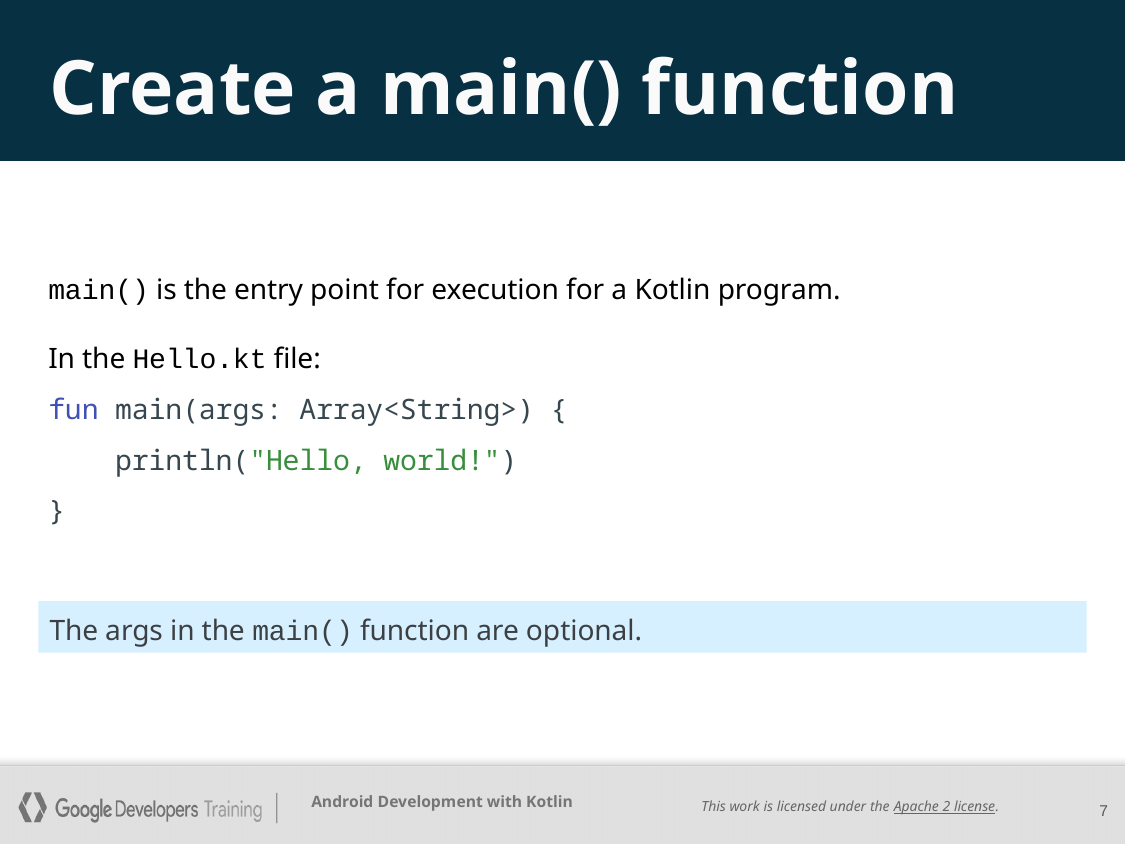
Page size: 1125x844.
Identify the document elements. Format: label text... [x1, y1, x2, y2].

text_box main() is the entry point for execution for a Kotlin program. [37, 259, 1086, 322]
slide_number 7 [1051, 777, 1120, 842]
title Create a main() function [38, 28, 1087, 122]
list In the Hello.kt file: fun main(args: Array<String>) { println("Hello, world!") } [37, 322, 1049, 559]
text_box The args in the main() function are optional. [38, 601, 1087, 653]
picture [0, 161, 1125, 844]
